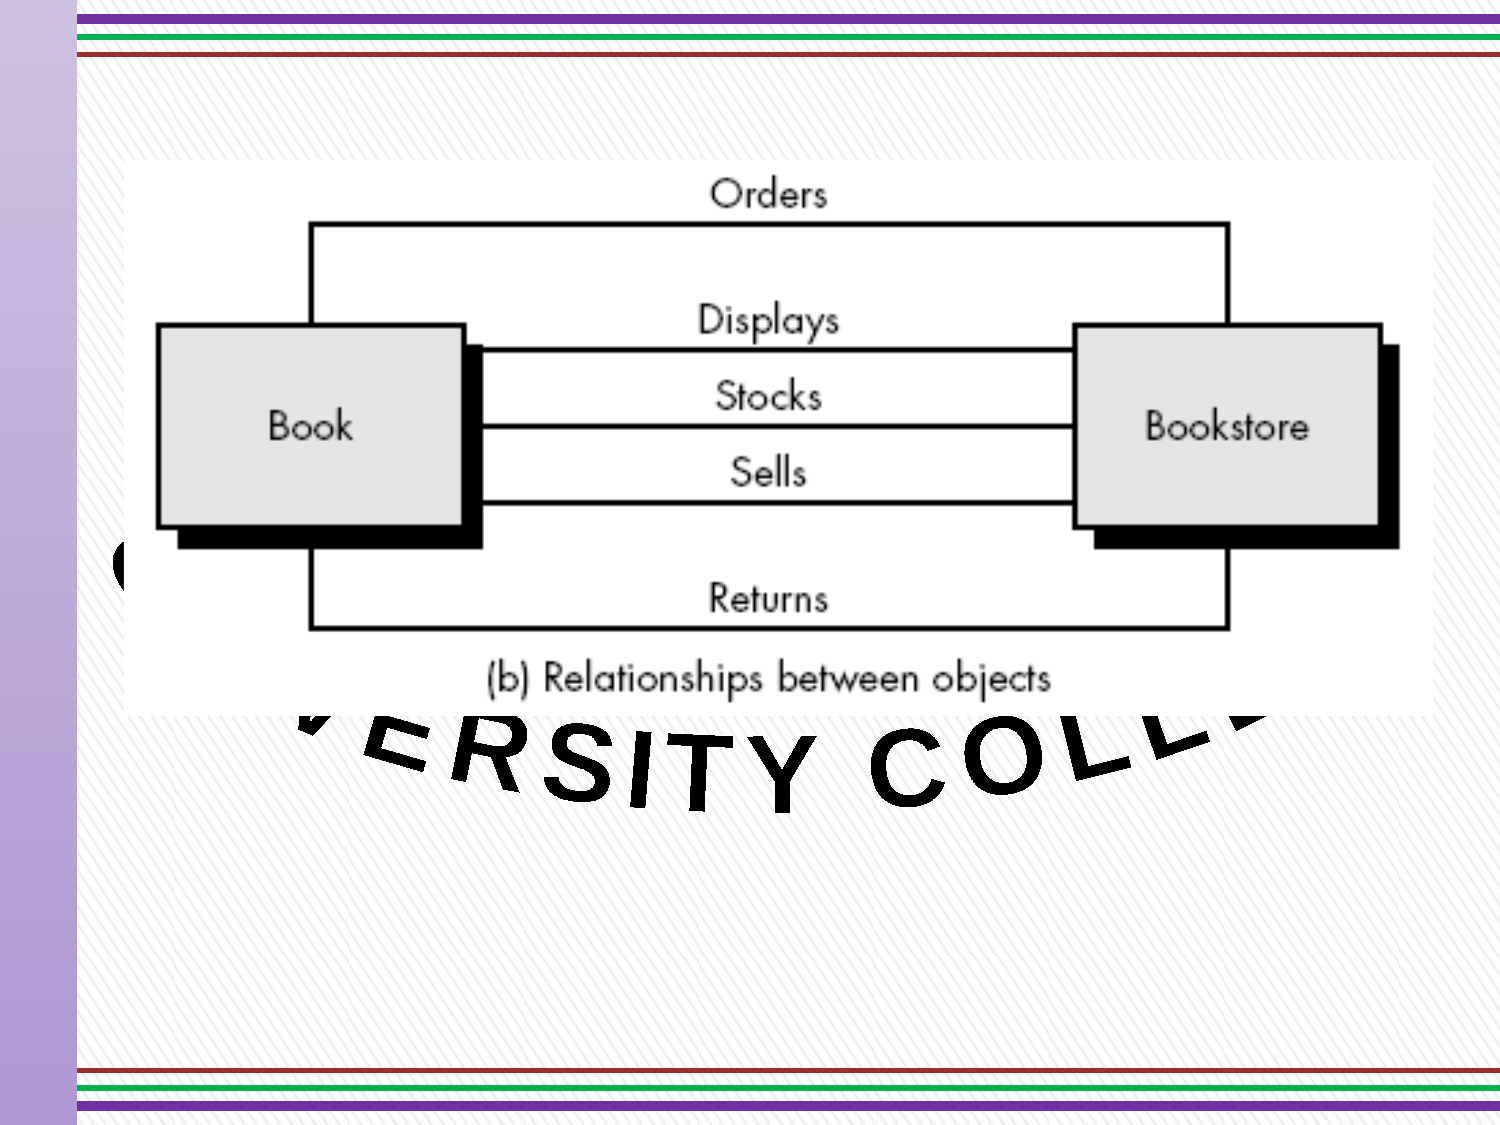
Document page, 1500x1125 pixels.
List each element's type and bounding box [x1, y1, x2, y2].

picture [123, 160, 1434, 717]
